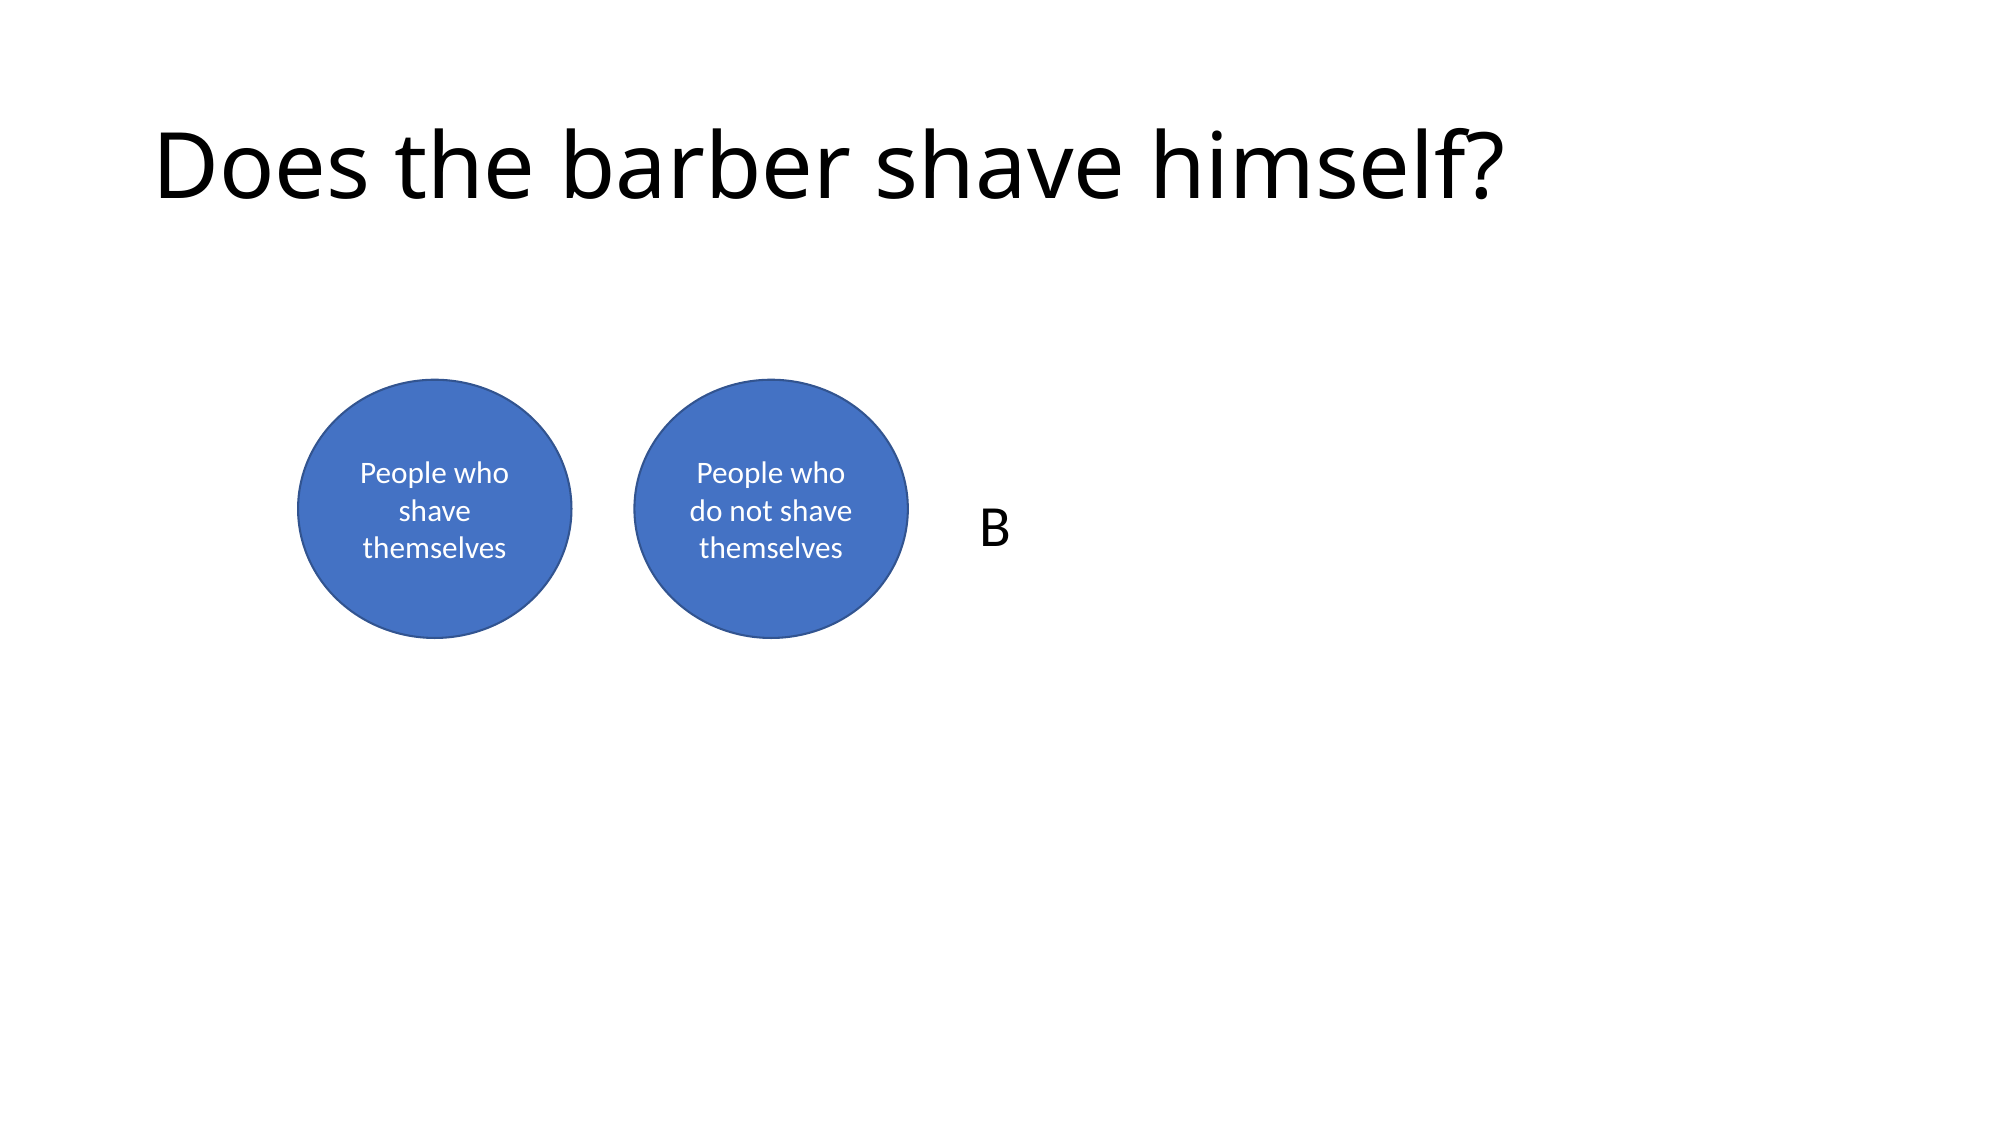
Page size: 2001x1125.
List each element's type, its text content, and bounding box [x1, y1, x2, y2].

text_box People who do not shave themselves [633, 378, 909, 640]
list A B [434, 488, 2000, 1001]
text_box People who shave themselves [297, 378, 573, 640]
title Does the barber shave himself? [137, 59, 1863, 278]
